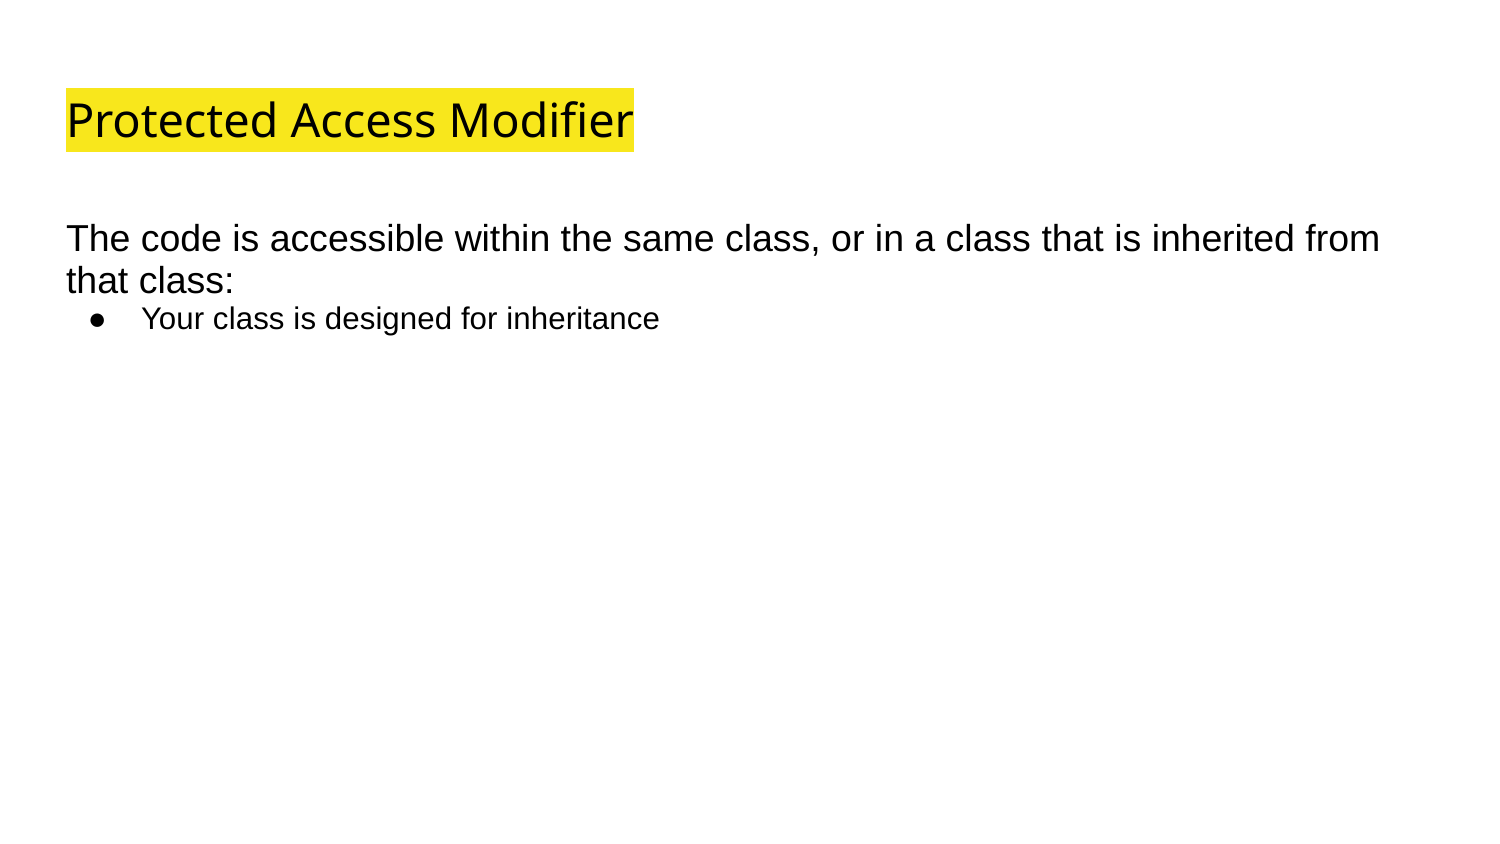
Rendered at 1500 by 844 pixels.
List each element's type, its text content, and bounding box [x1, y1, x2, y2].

list The code is accessible within the same class, or in a class that is inherited from that class: Your class is designed for inheritance [51, 202, 1449, 750]
title Protected Access Modifier [51, 72, 1449, 167]
